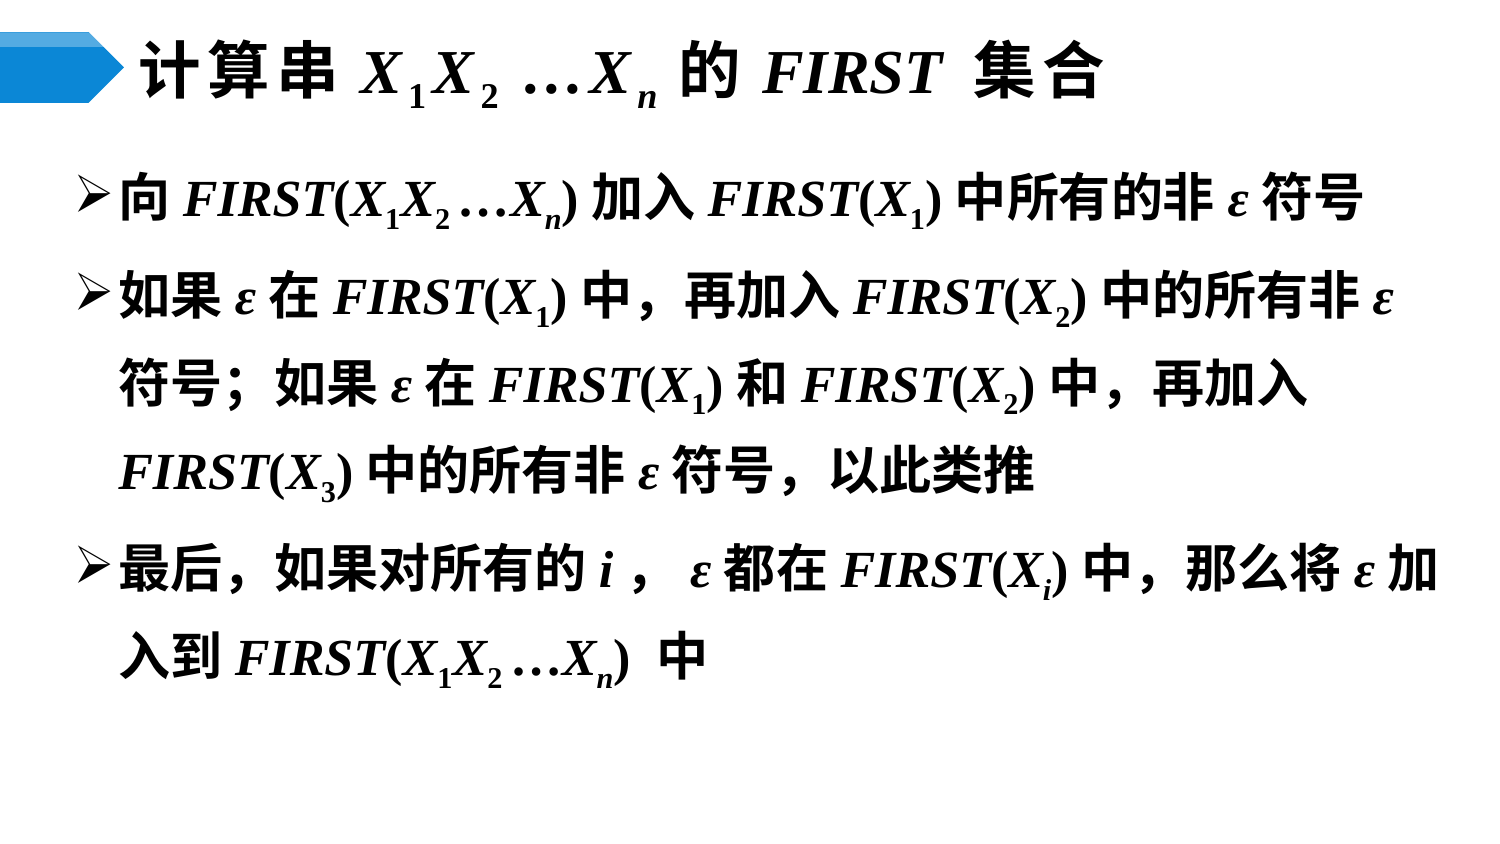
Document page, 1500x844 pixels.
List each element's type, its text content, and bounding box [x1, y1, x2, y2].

title 计算串X1X2 …Xn的FIRST 集合 [123, 43, 1426, 104]
list 向FIRST(X1X2 …Xn)加入FIRST(X1)中所有的非ε符号 如果ε在FIRST(X1)中，再加入FIRST(X2)中的所有非ε符号；如果ε在FIRST(X1)和FIRST(X2)中，再加入FIRST(X3)中的所有非ε符号，以此类推 最后，如果对所有的i，ε都在FIRST(Xi)中，那么将ε加入到FIRST(X1X2 …Xn) 中 [58, 140, 1466, 671]
